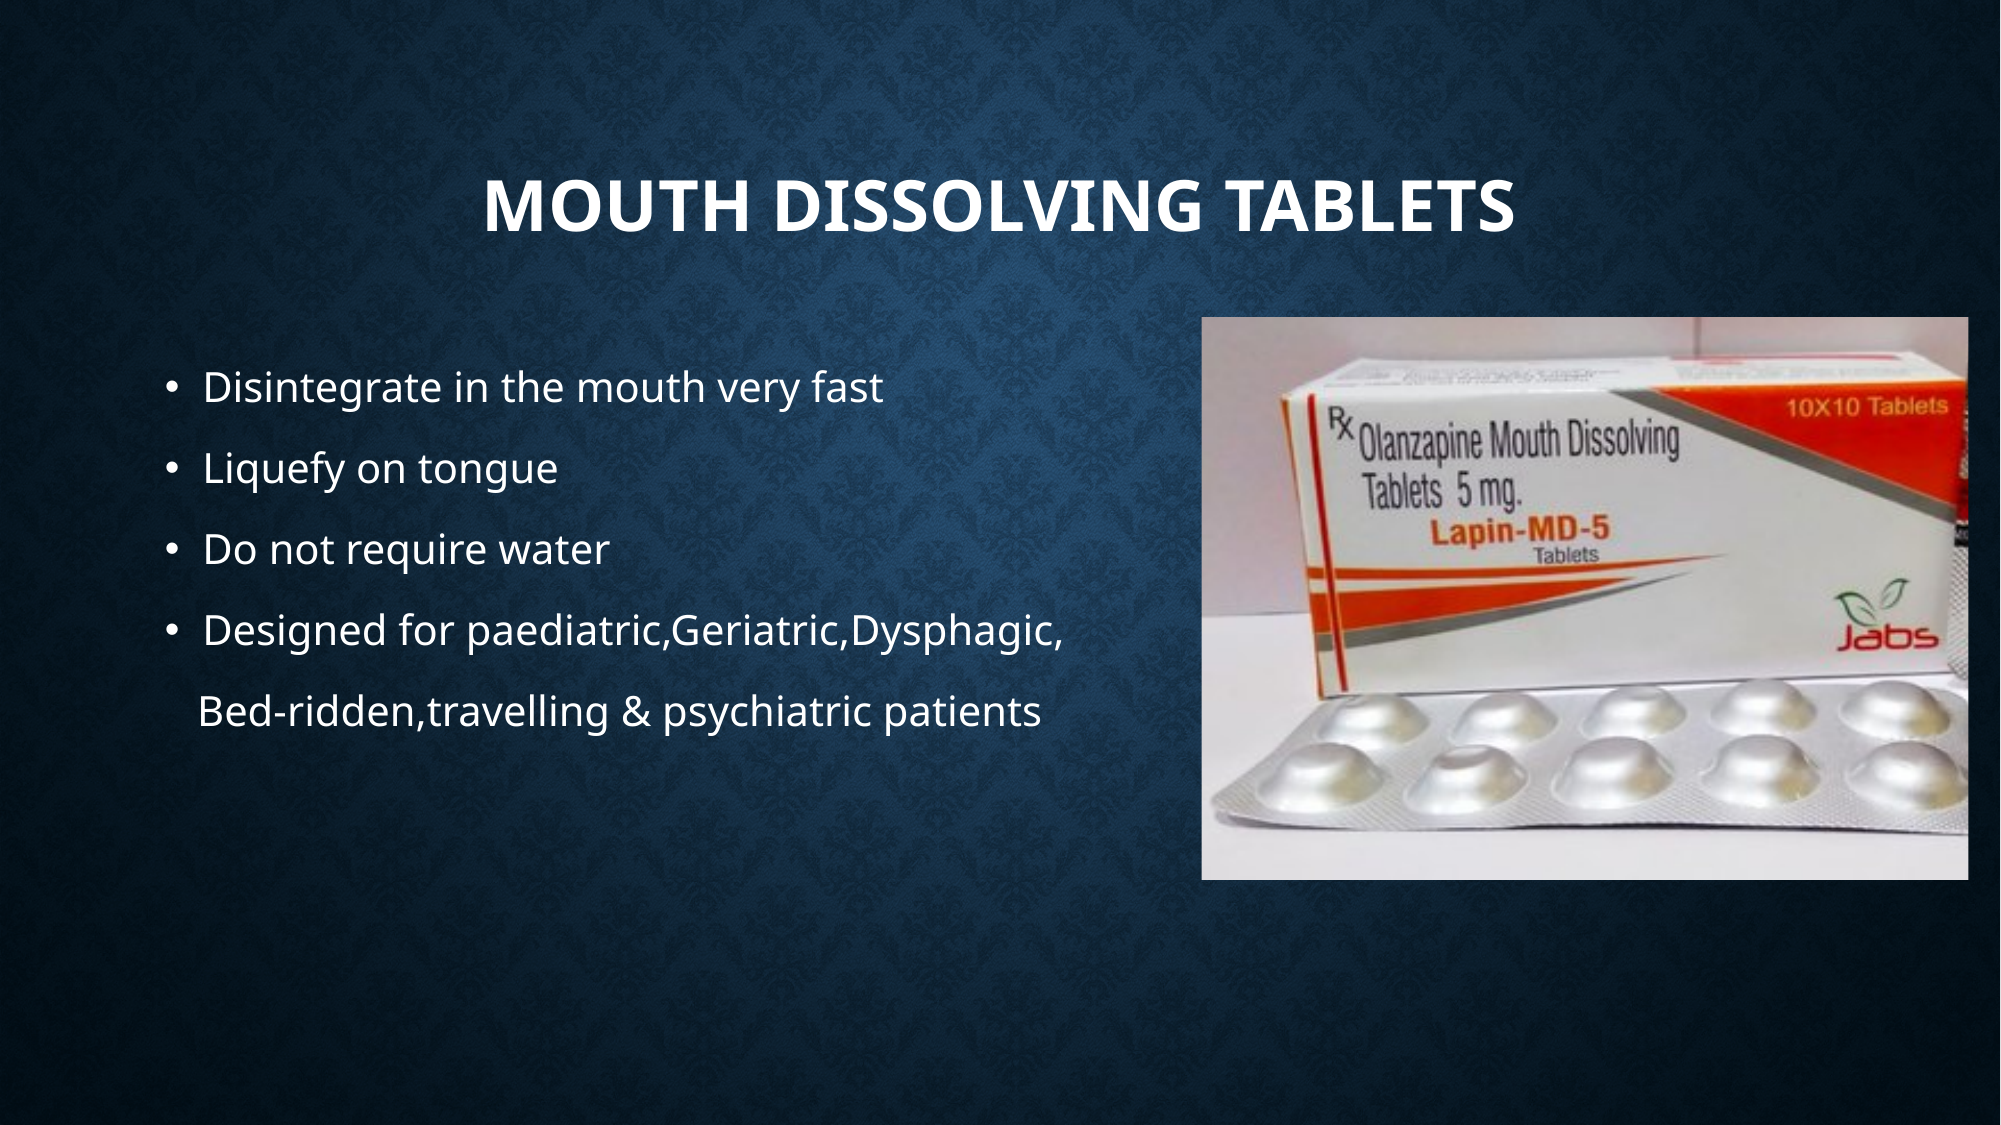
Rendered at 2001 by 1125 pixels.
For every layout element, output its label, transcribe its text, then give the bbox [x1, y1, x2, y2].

title MOUTH DISSOLVING TABLETS [149, 99, 1849, 318]
picture [1201, 317, 1969, 881]
list Disintegrate in the mouth very fast Liquefy on tongue Do not require water Designed for paediatric,Geriatric,Dysphagic, Bed-ridden,travelling & psychiatric patients [149, 343, 1849, 950]
